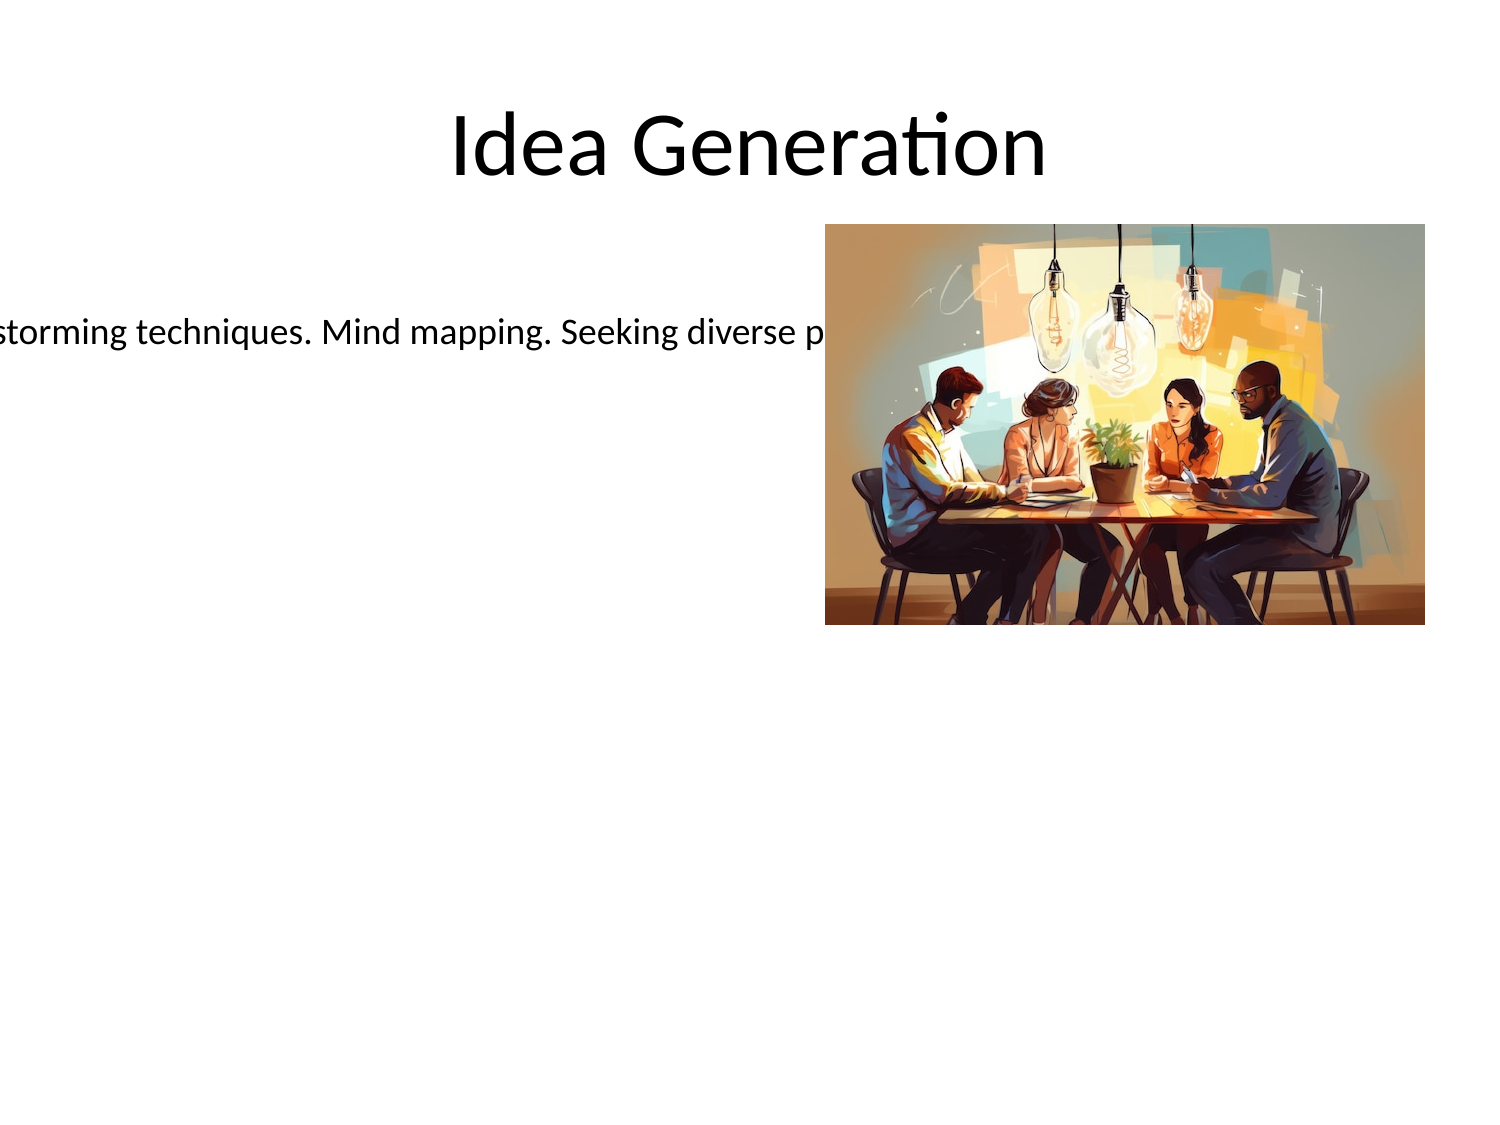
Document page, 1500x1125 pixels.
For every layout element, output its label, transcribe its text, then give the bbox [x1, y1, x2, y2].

picture [824, 224, 1426, 625]
text_box - Brainstorming techniques. Mind mapping. Seeking diverse perspectives. [0, 224, 823, 360]
title Idea Generation [75, 45, 1425, 224]
